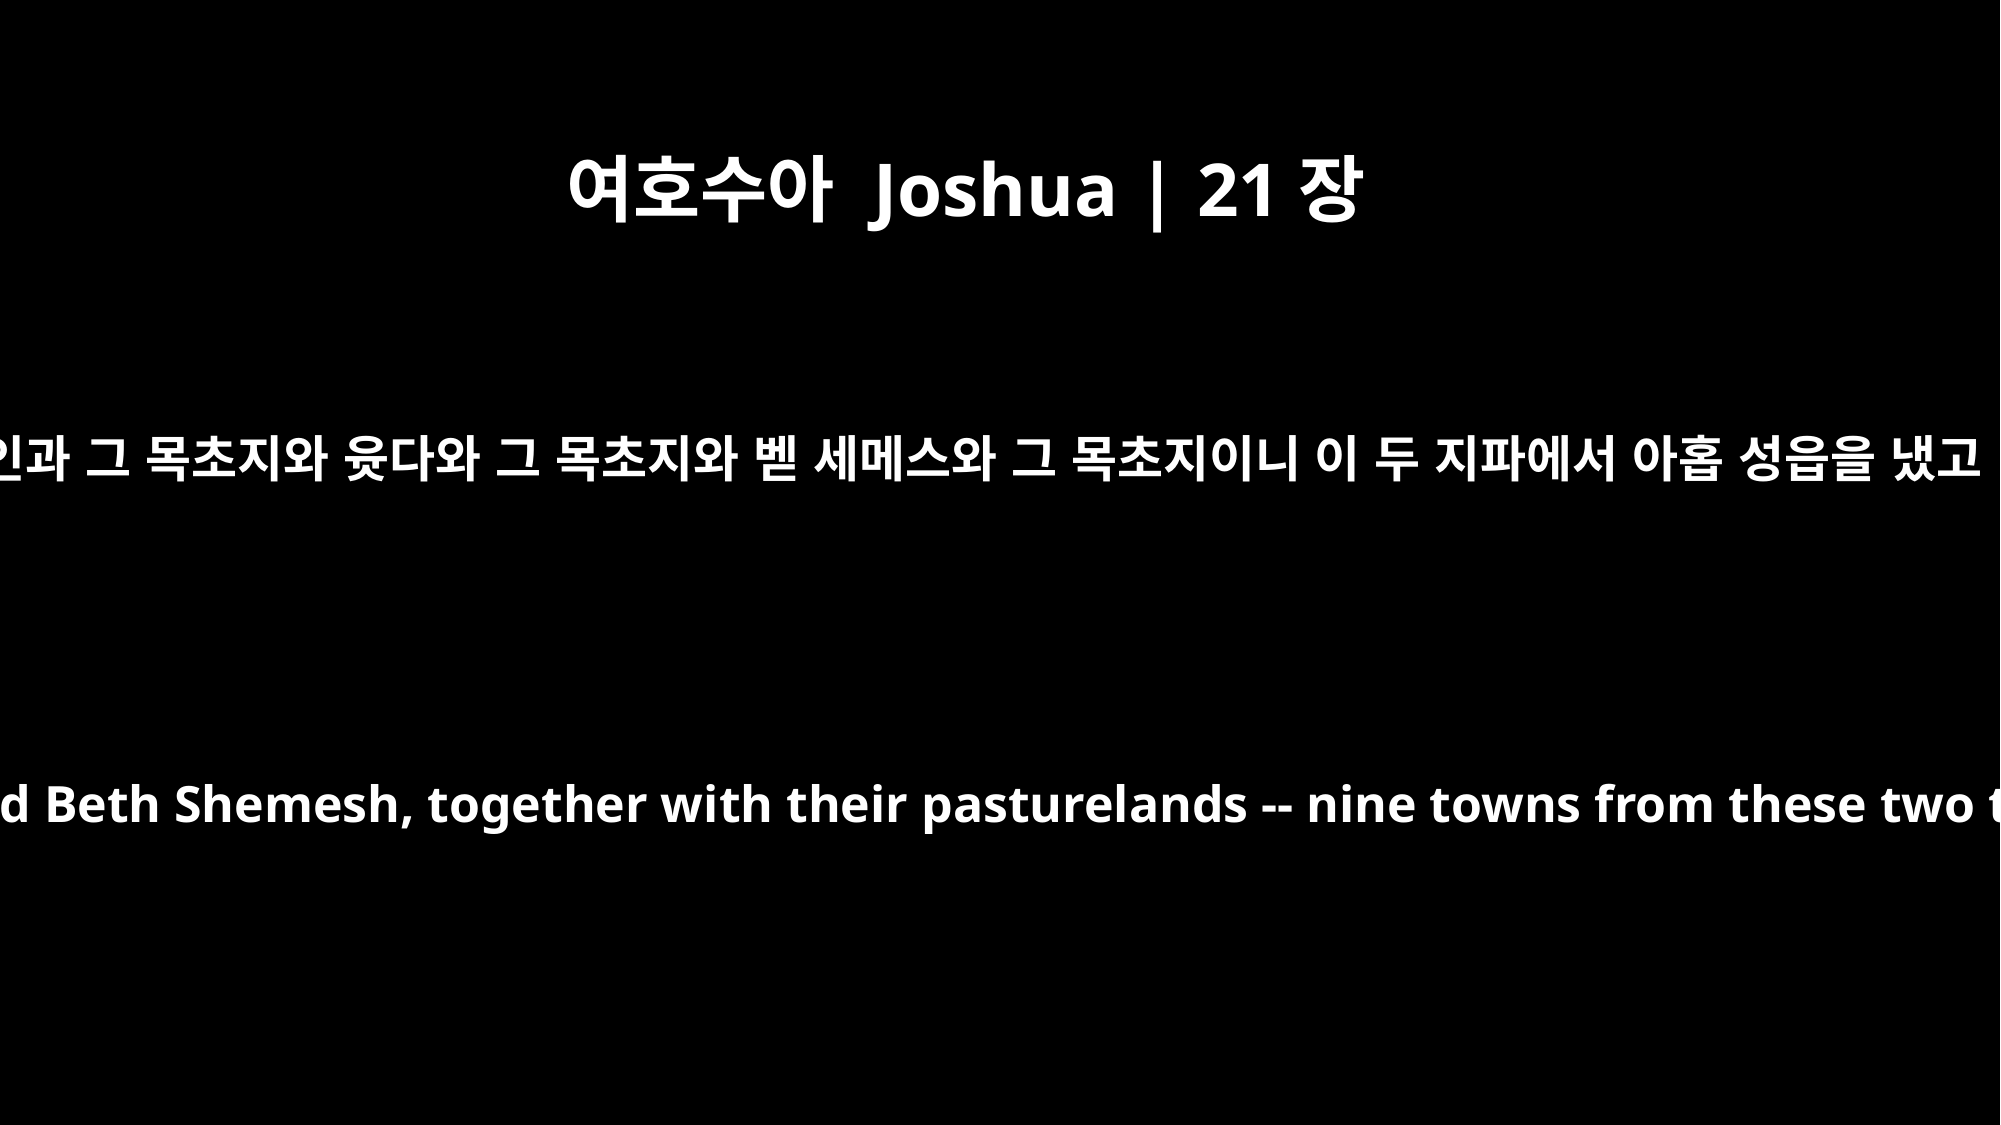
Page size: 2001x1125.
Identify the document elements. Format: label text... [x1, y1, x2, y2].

text_box 여호수아 Joshua | 21장 [551, 136, 1381, 239]
text_box Ain, Juttah and Beth Shemesh, together with their pasturelands -- nine towns from these two tribes. [0, 764, 2000, 840]
text_box 16 아인과 그 목초지와 윳다와 그 목초지와 벧 세메스와 그 목초지이니 이 두 지파에서 아홉 성읍을 냈고 [0, 359, 1999, 495]
